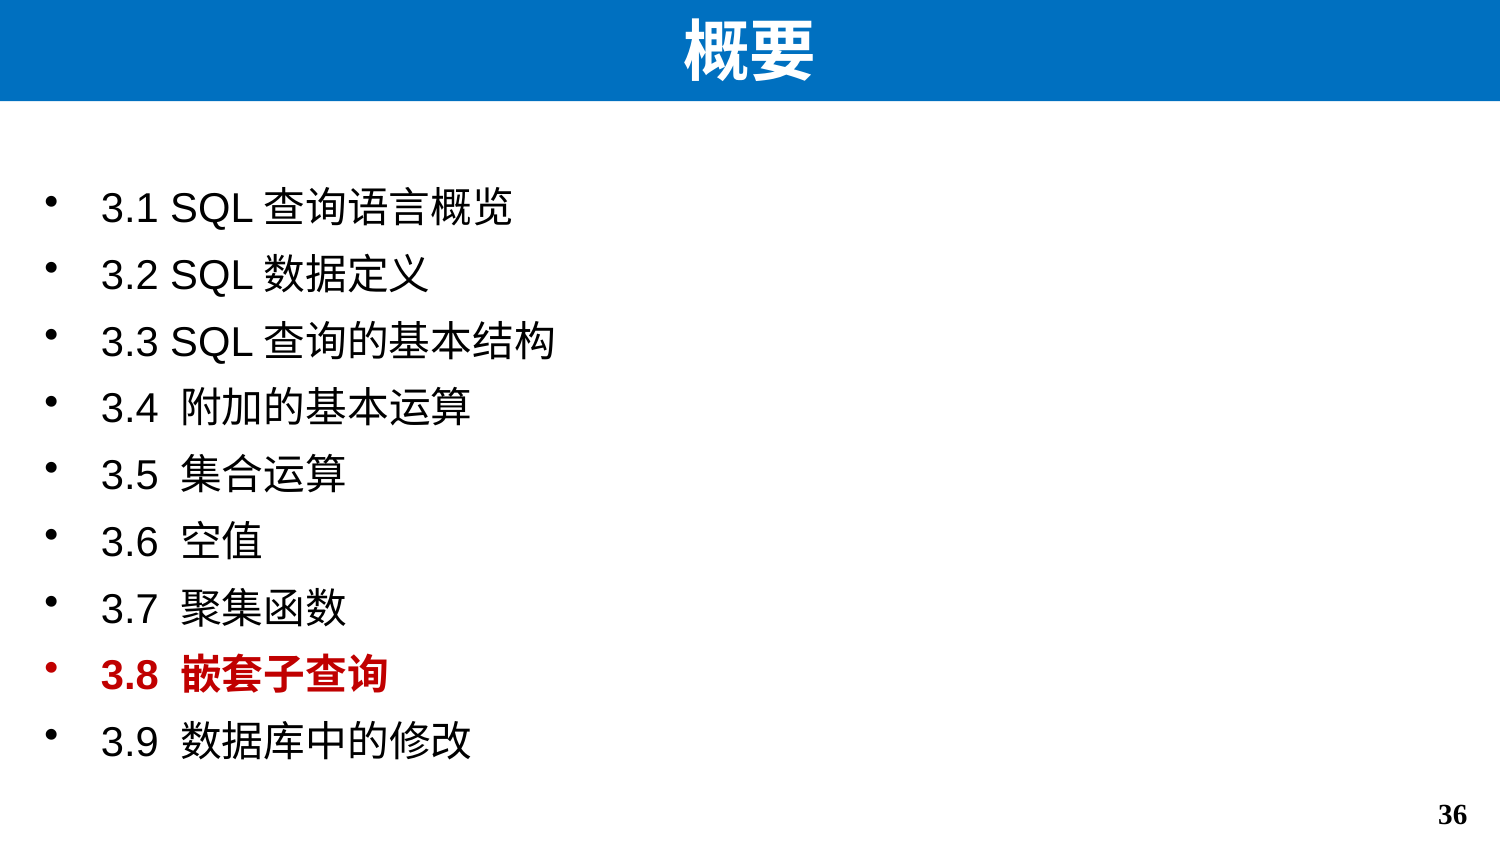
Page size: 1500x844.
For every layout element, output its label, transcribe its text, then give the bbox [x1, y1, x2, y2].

list 3.1 SQL查询语言概览 3.2 SQL数据定义 3.3 SQL查询的基本结构 3.4 附加的基本运算 3.5 集合运算 3.6 空值 3.7 聚集函数 3.8 嵌套子查询 3.9 数据库中的修改 [29, 173, 1436, 695]
title 概要 [0, 0, 1500, 102]
